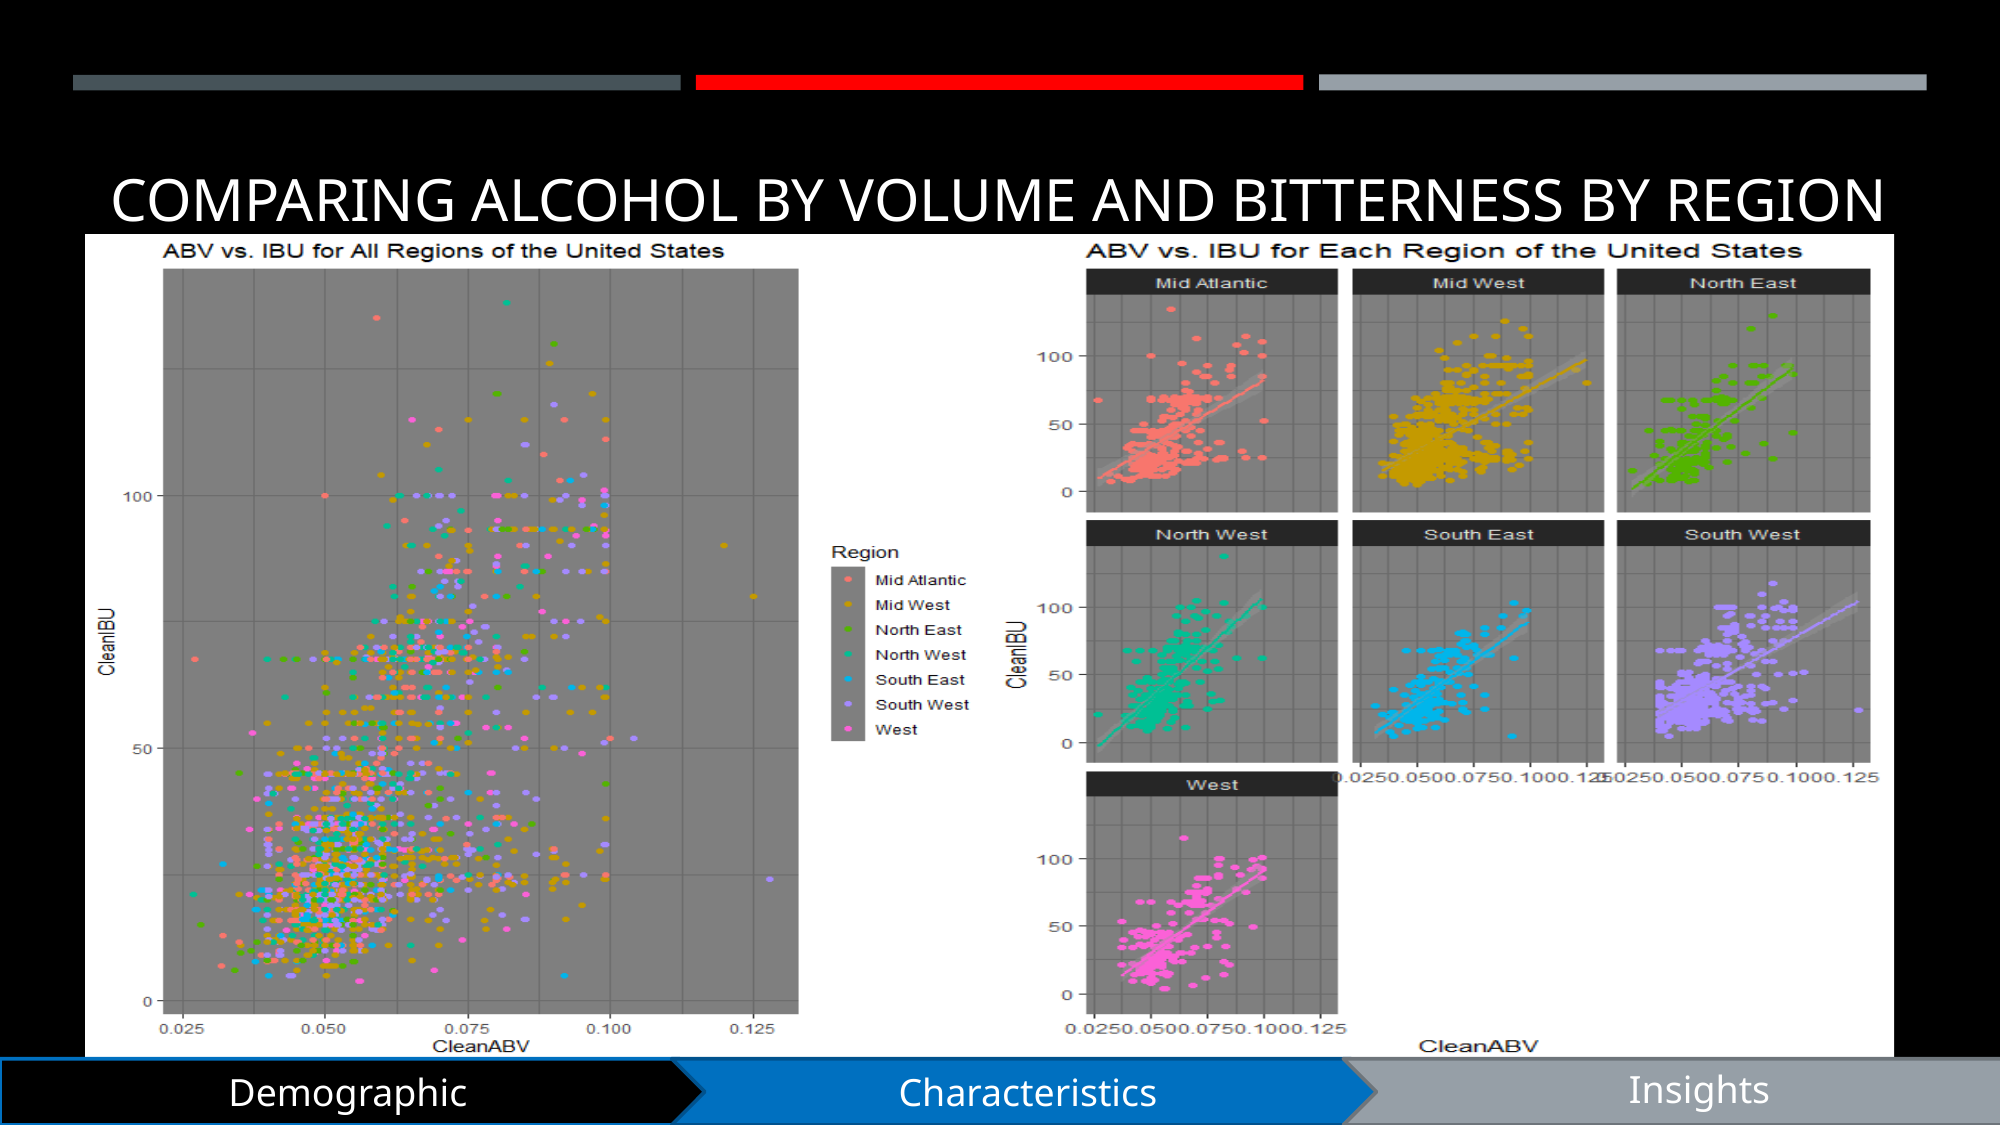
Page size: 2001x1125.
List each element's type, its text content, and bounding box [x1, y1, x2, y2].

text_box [0, 1058, 2000, 1125]
picture [85, 233, 1895, 1058]
title COMPARING ALCOHOL BY VOLUME AND BITTERNESS BY REGION [95, 115, 1905, 311]
